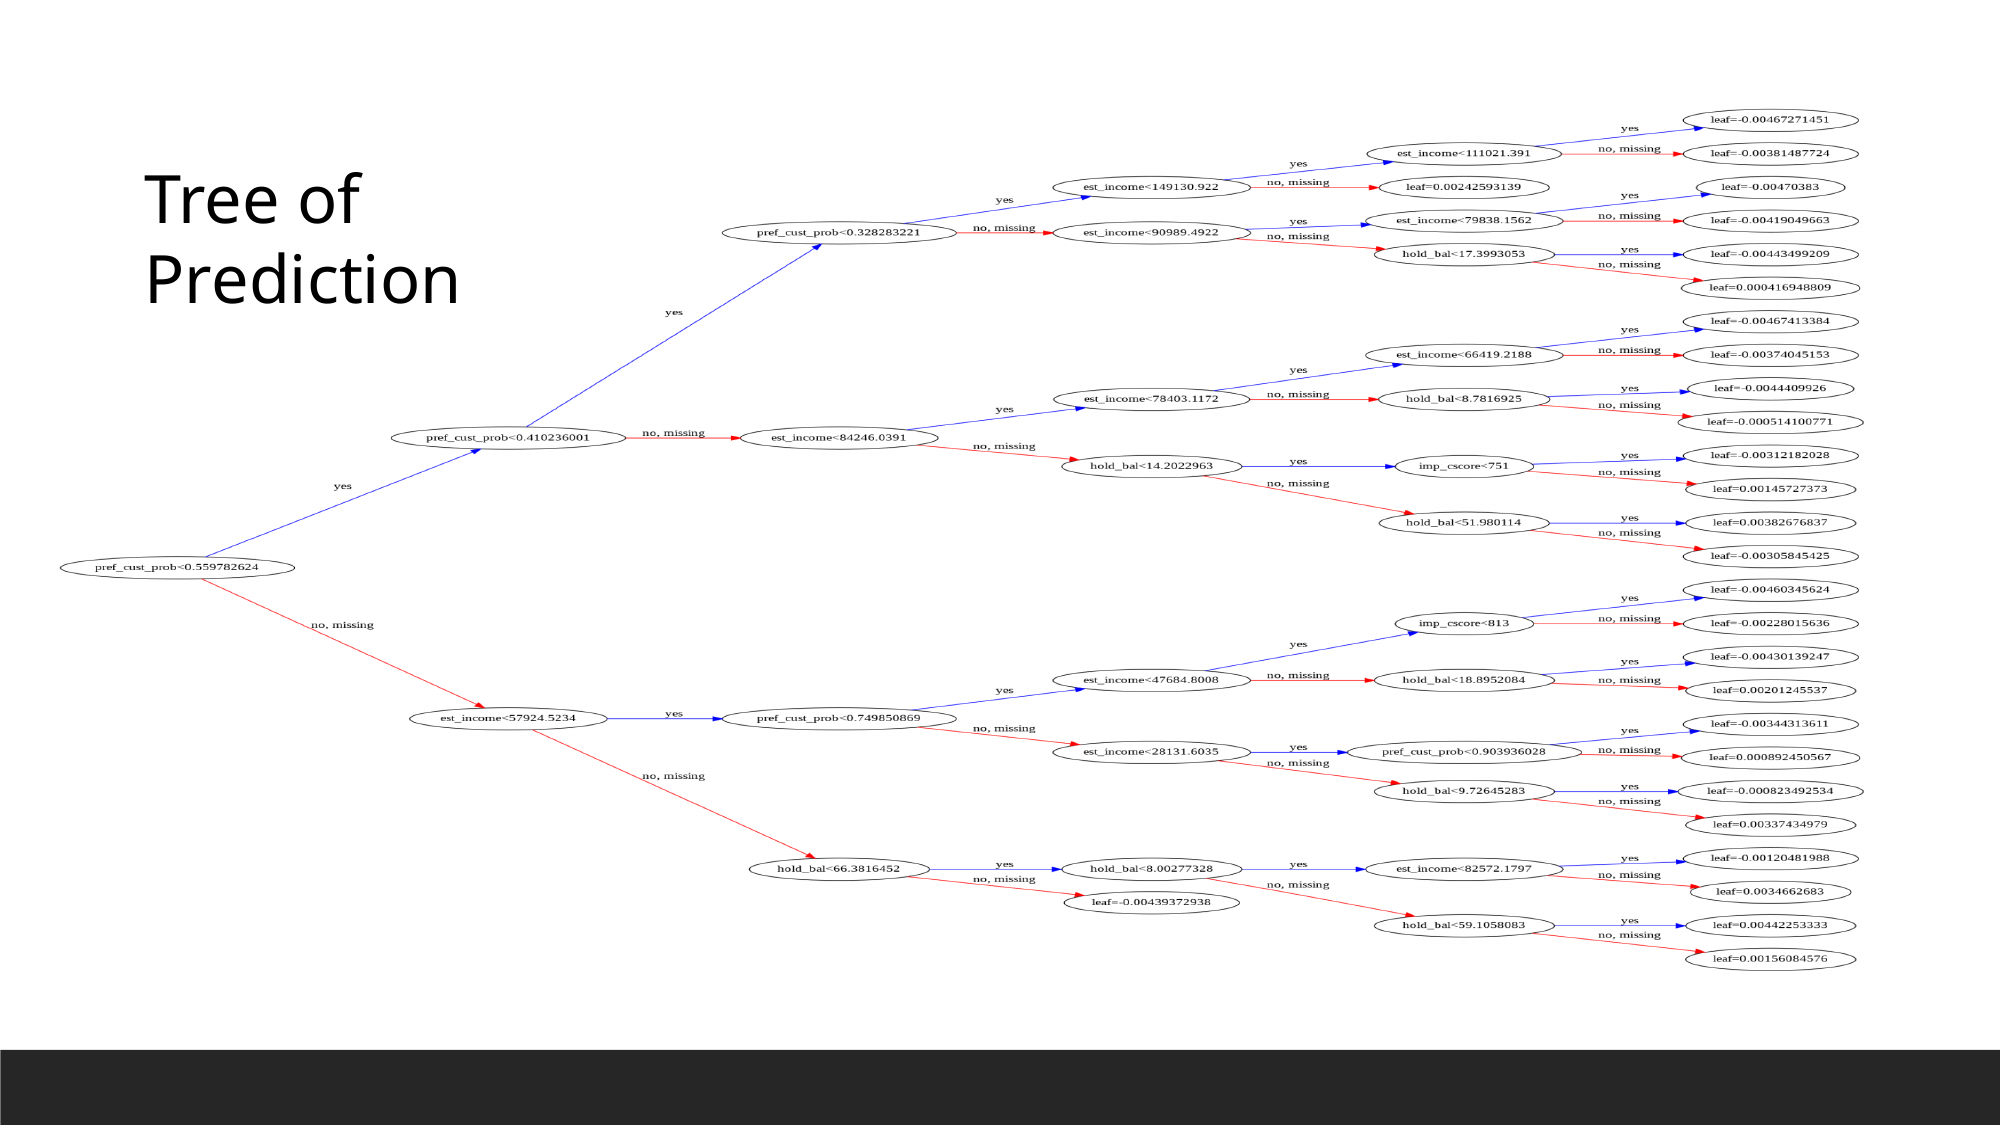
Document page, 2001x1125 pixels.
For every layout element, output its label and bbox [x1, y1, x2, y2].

list [51, 104, 1871, 977]
